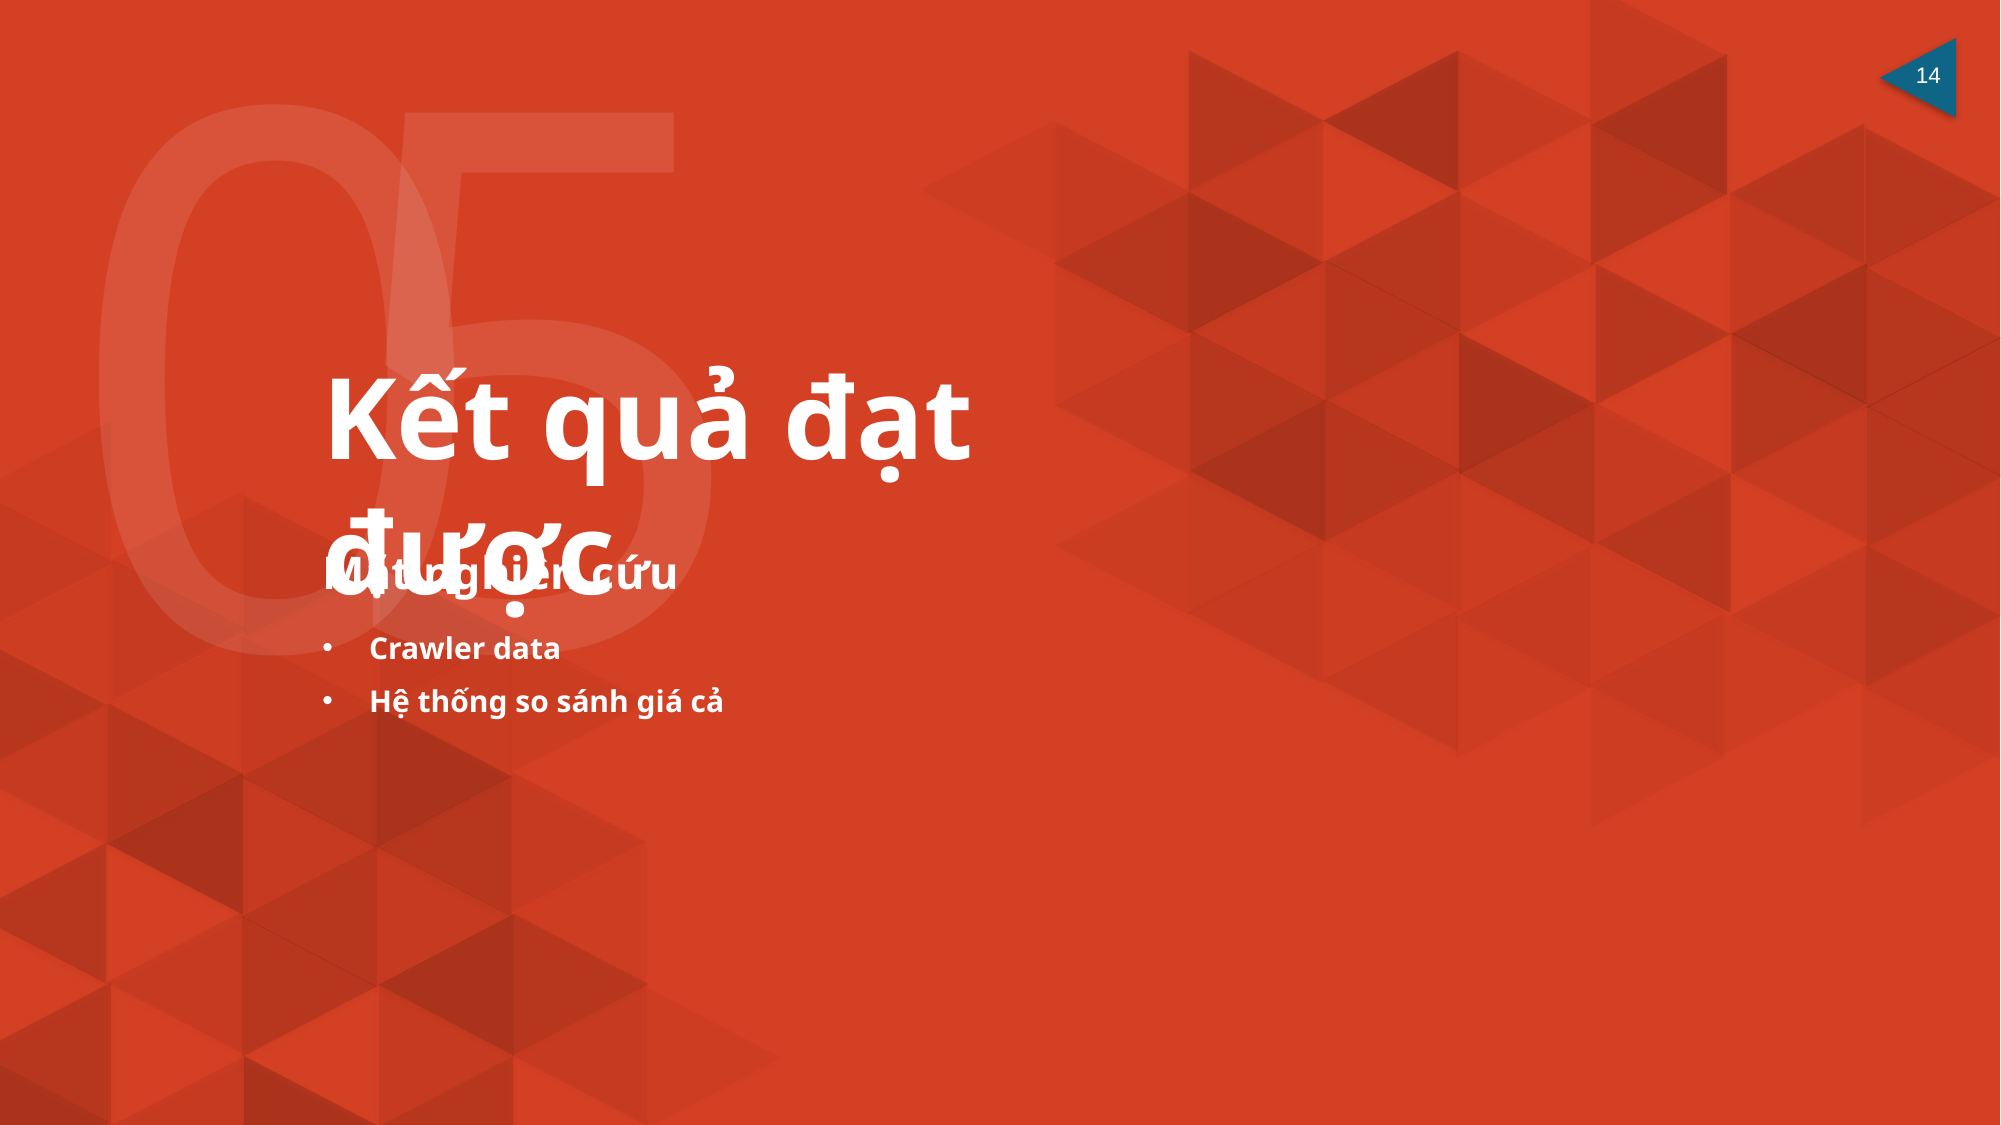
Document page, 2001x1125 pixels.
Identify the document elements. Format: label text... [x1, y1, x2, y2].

list Crawler data Hệ thống so sánh giá cả [322, 618, 1100, 741]
list 5 [535, 64, 799, 433]
list 5 [535, 608, 799, 618]
list Mặt nghiên cứu [535, 535, 1100, 608]
list Kết quả đạt được [535, 433, 1274, 531]
list 5 [535, 531, 799, 535]
list 0 [62, 64, 535, 632]
